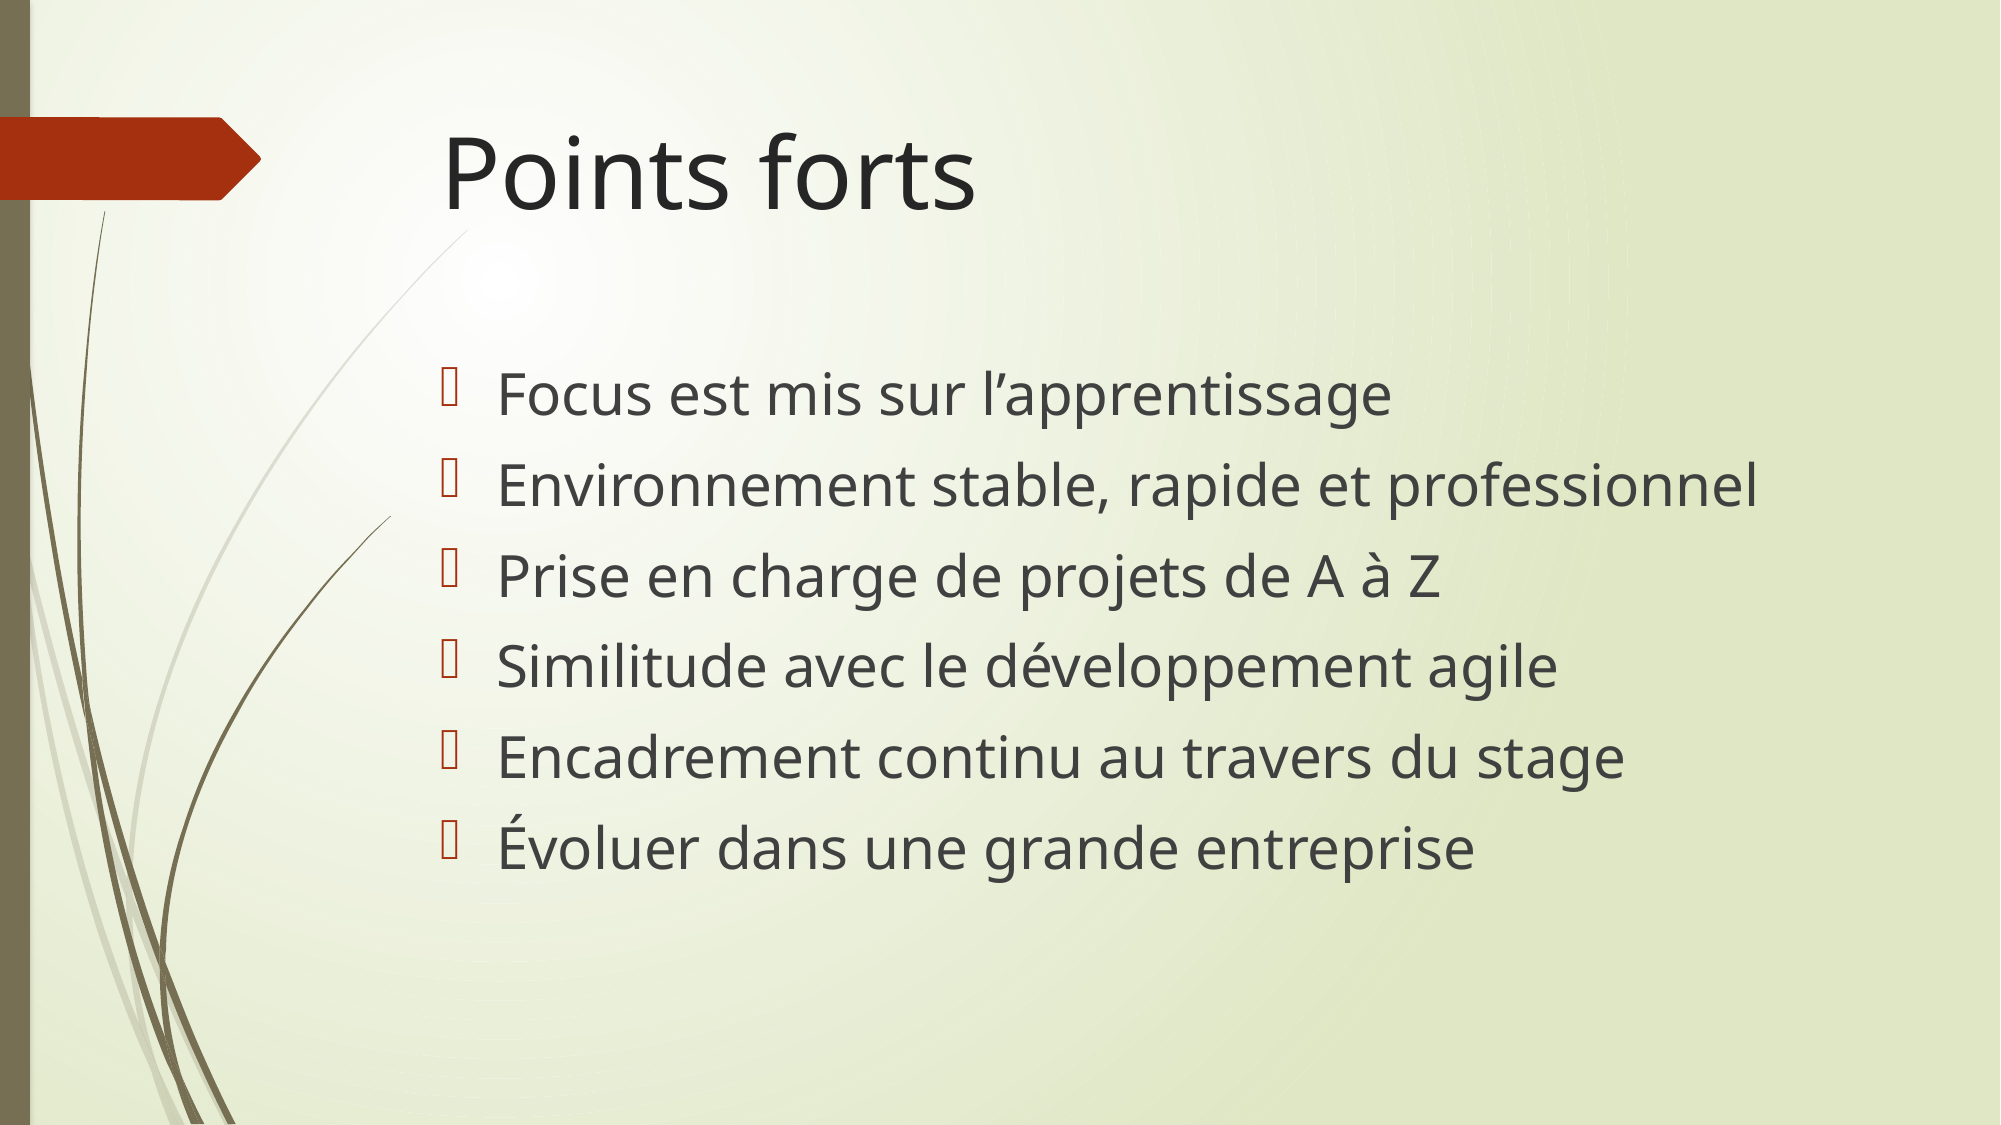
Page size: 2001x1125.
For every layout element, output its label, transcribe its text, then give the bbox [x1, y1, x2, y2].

list Focus est mis sur l’apprentissage Environnement stable, rapide et professionnel Prise en charge de projets de A à Z Similitude avec le développement agile Encadrement continu au travers du stage Évoluer dans une grande entreprise [424, 350, 1888, 970]
title Points forts [425, 102, 1888, 313]
